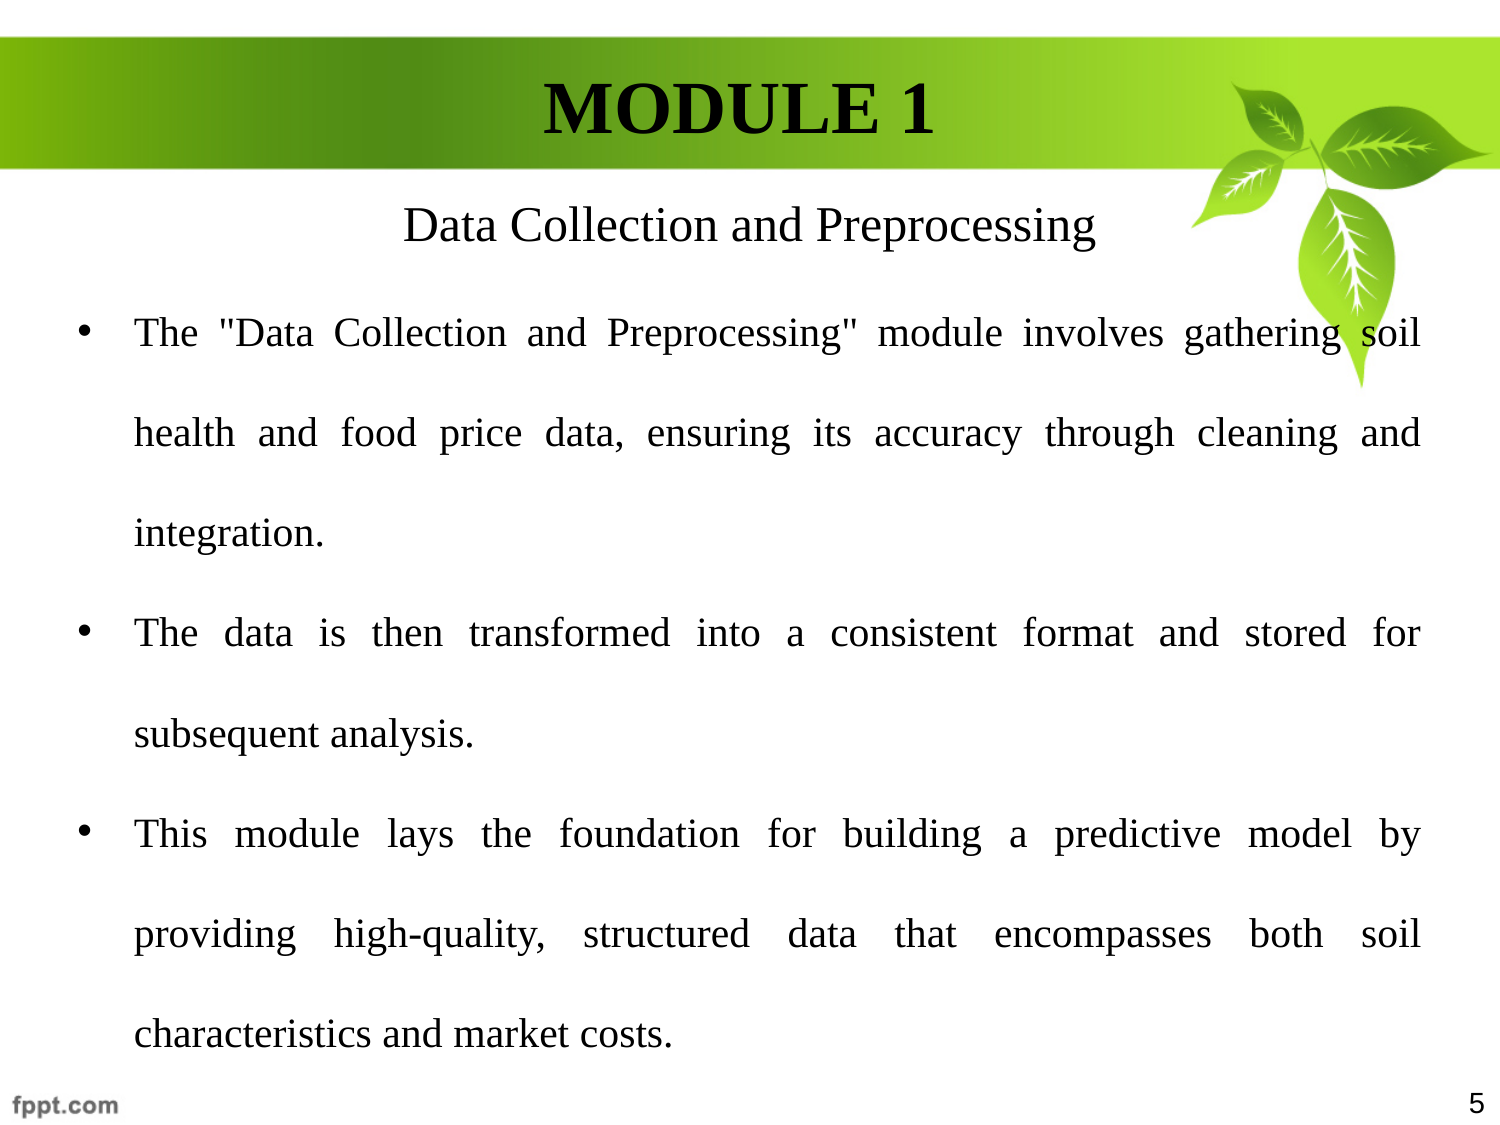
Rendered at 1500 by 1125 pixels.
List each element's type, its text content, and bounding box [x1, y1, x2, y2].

picture [0, 0, 1500, 1125]
slide_number 5 [1149, 1076, 1500, 1125]
list The "Data Collection and Preprocessing" module involves gathering soil health and food price data, ensuring its accuracy through cleaning and integration. The data is then transformed into a consistent format and stored for subsequent analysis. This module lays the foundation for building a predictive model by providing high-quality, structured data that encompasses both soil characteristics and market costs. [62, 247, 1438, 1073]
text_box Data Collection and Preprocessing [374, 184, 1125, 247]
title MODULE 1 [74, 57, 1426, 151]
